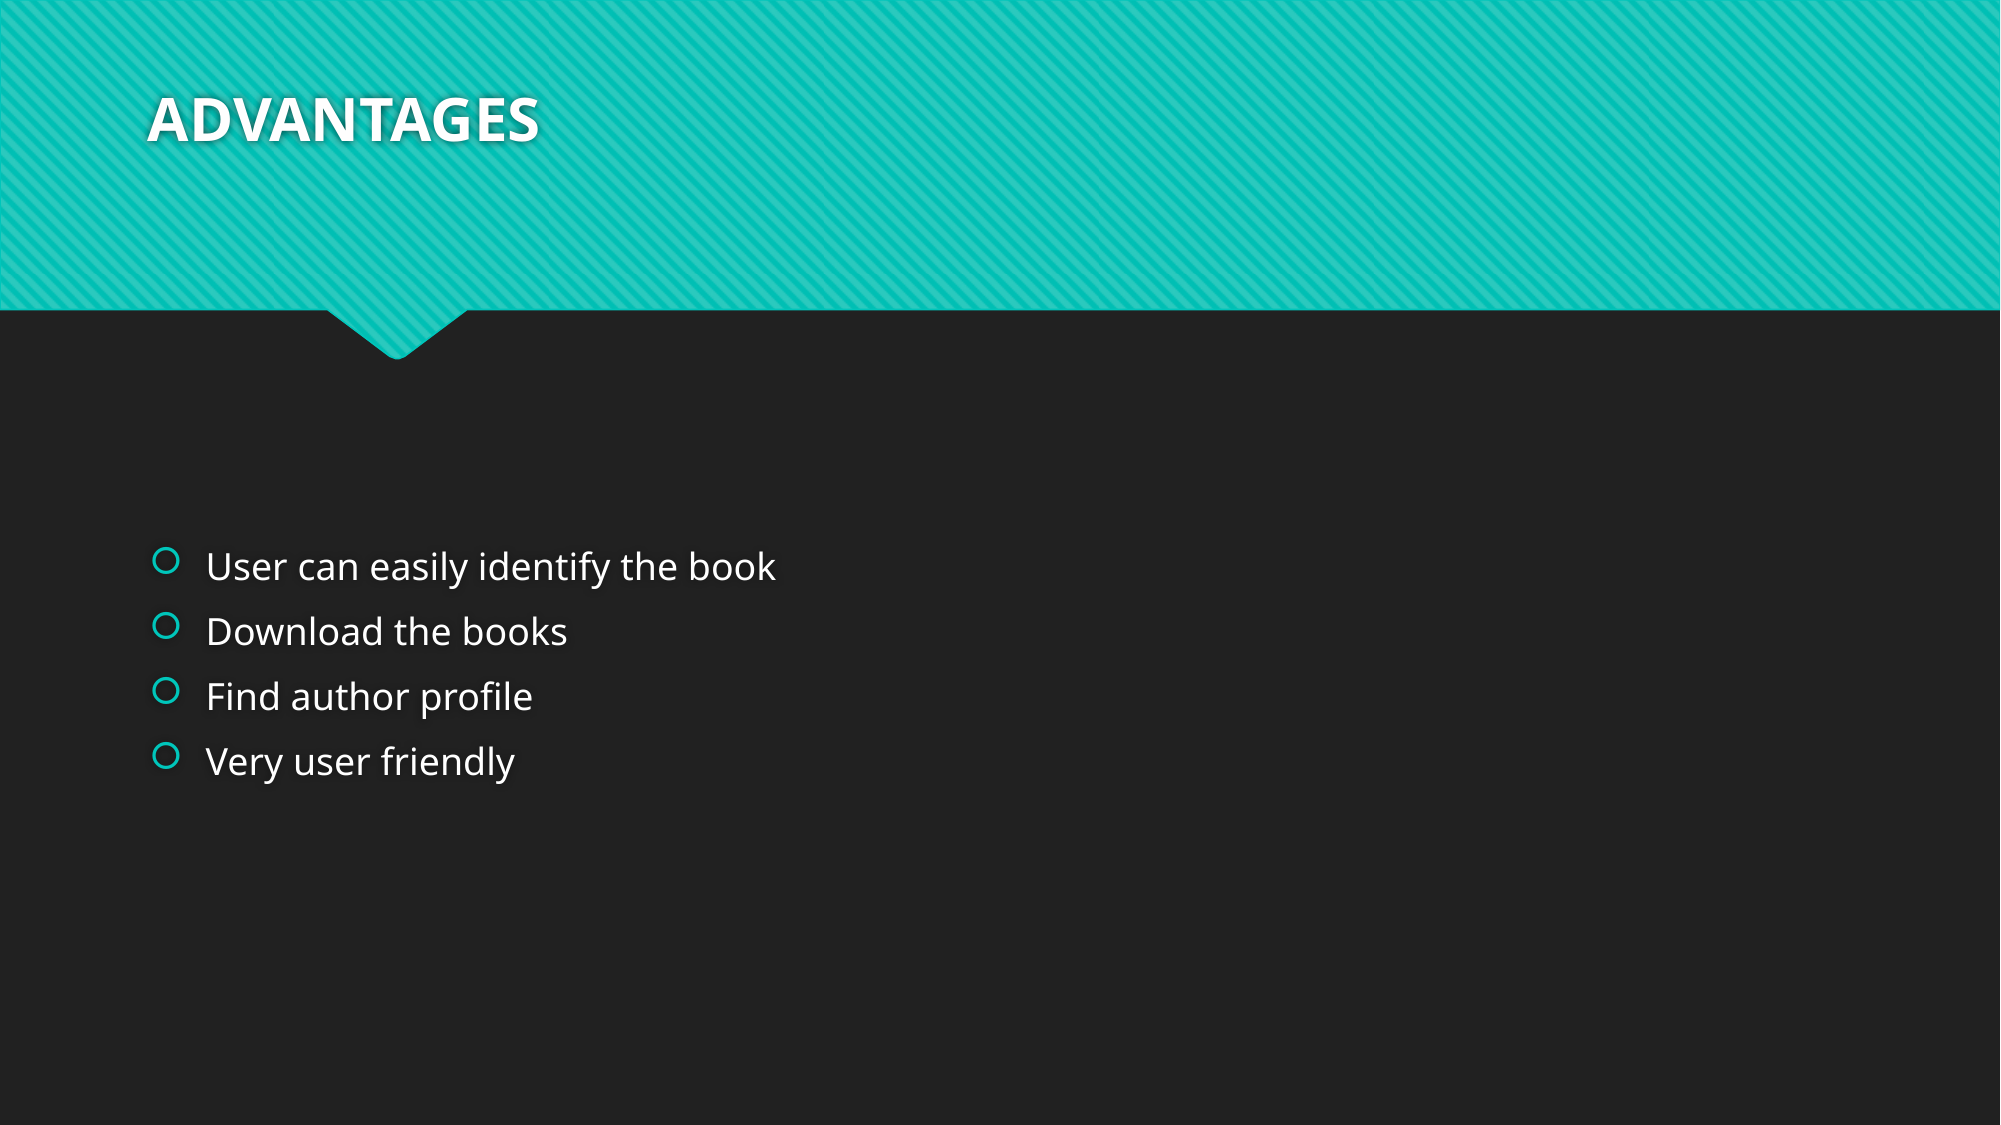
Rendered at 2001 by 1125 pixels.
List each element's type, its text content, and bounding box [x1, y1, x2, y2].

list User can easily identify the book Download the books Find author profile Very user friendly [134, 364, 1866, 962]
title ADVANTAGES [132, 73, 1868, 233]
